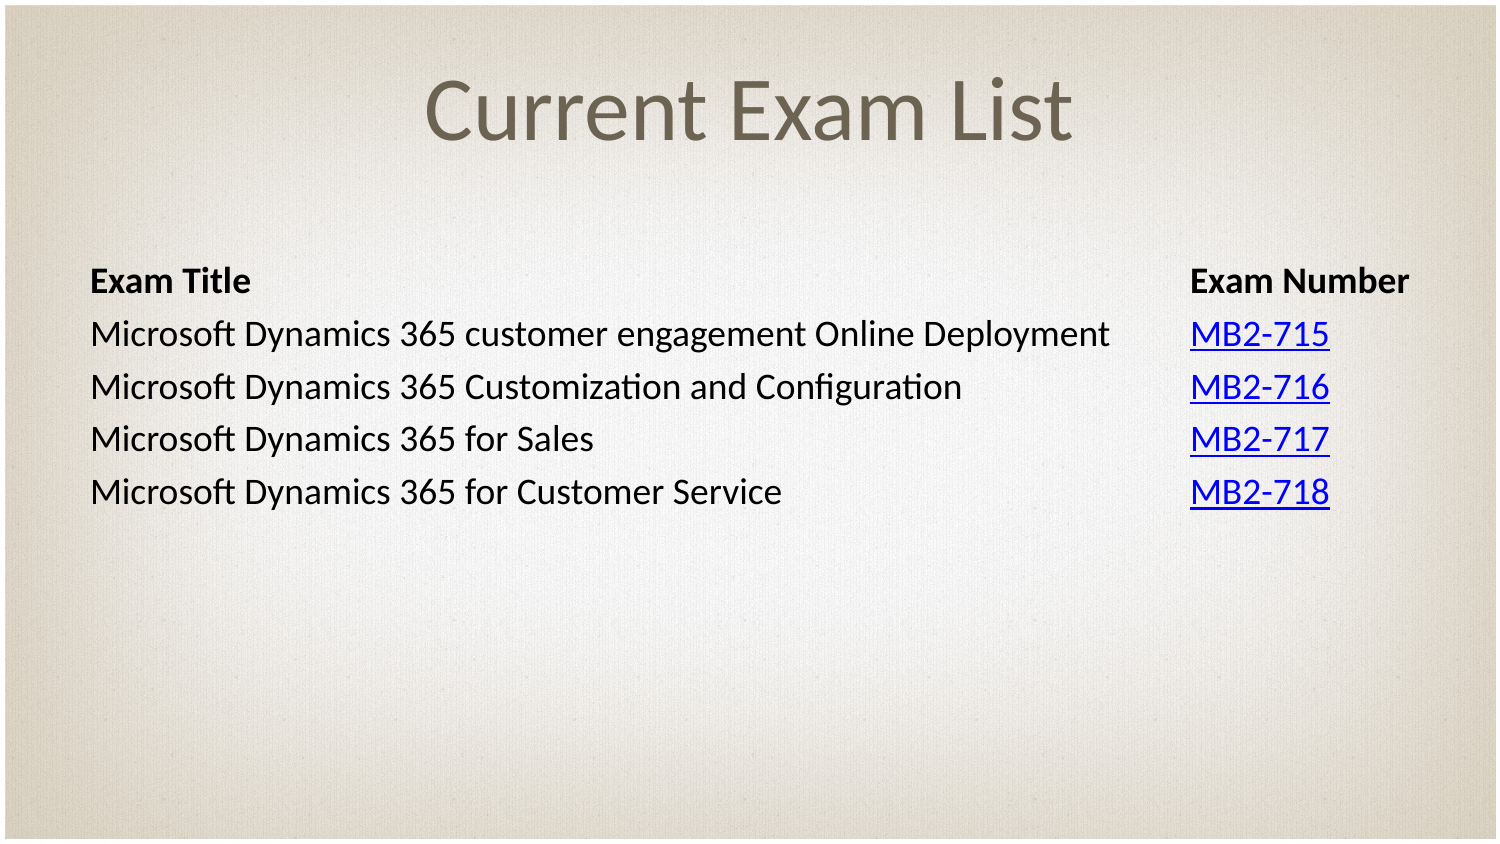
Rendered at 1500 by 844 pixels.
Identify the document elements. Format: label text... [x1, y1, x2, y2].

table_cell Microsoft Dynamics 365 for Customer Service [75, 469, 1175, 522]
table_cell MB2-717 [1175, 416, 1425, 469]
table_cell MB2-718 [1175, 469, 1425, 522]
table_cell MB2-716 [1175, 363, 1425, 416]
picture [0, 0, 1500, 844]
table_cell Microsoft Dynamics 365 Customization and Configuration [75, 363, 1175, 416]
table_cell Microsoft Dynamics 365 for Sales [75, 416, 1175, 469]
table_cell MB2-715 [1175, 311, 1425, 363]
table_header Exam Title [75, 258, 1175, 311]
table_cell Microsoft Dynamics 365 customer engagement Online Deployment [75, 311, 1175, 363]
table_header Exam Number [1175, 258, 1425, 311]
title Current Exam List [75, 33, 1425, 175]
